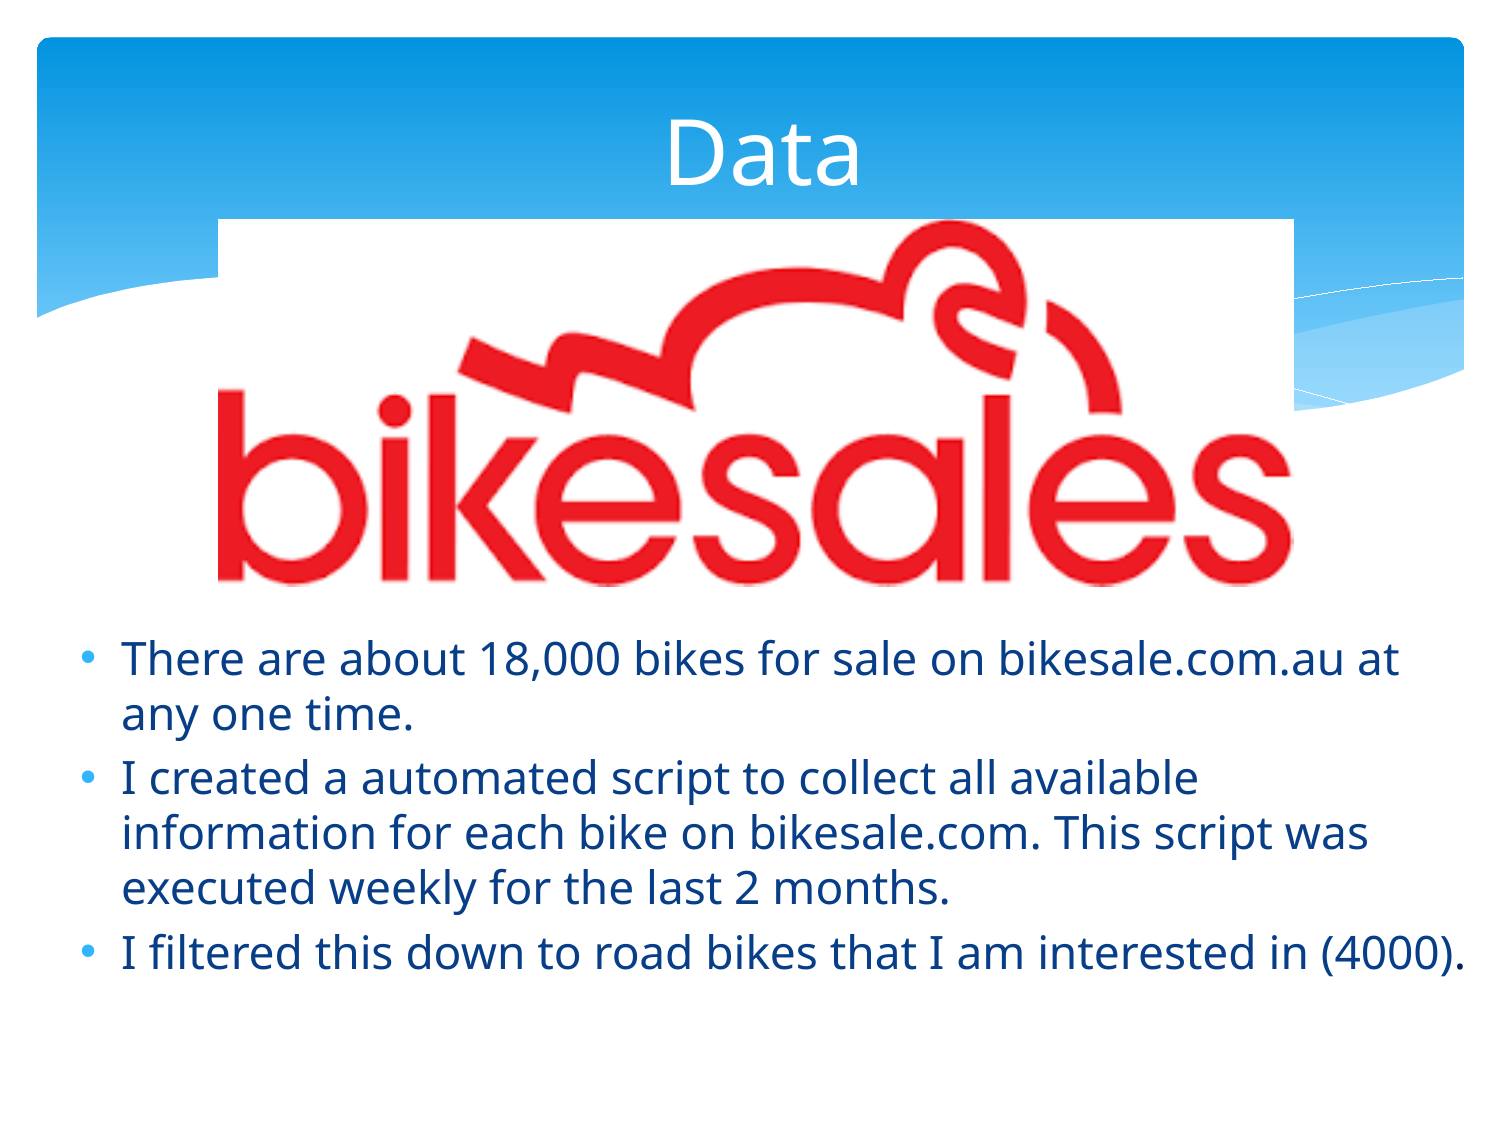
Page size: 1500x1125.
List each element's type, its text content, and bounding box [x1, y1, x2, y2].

title Data [88, 54, 1439, 243]
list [218, 219, 1294, 587]
list There are about 18,000 bikes for sale on bikesale.com.au at any one time. I created a automated script to collect all available information for each bike on bikesale.com. This script was executed weekly for the last 2 months. I filtered this down to road bikes that I am interested in (4000). [64, 621, 1483, 1035]
